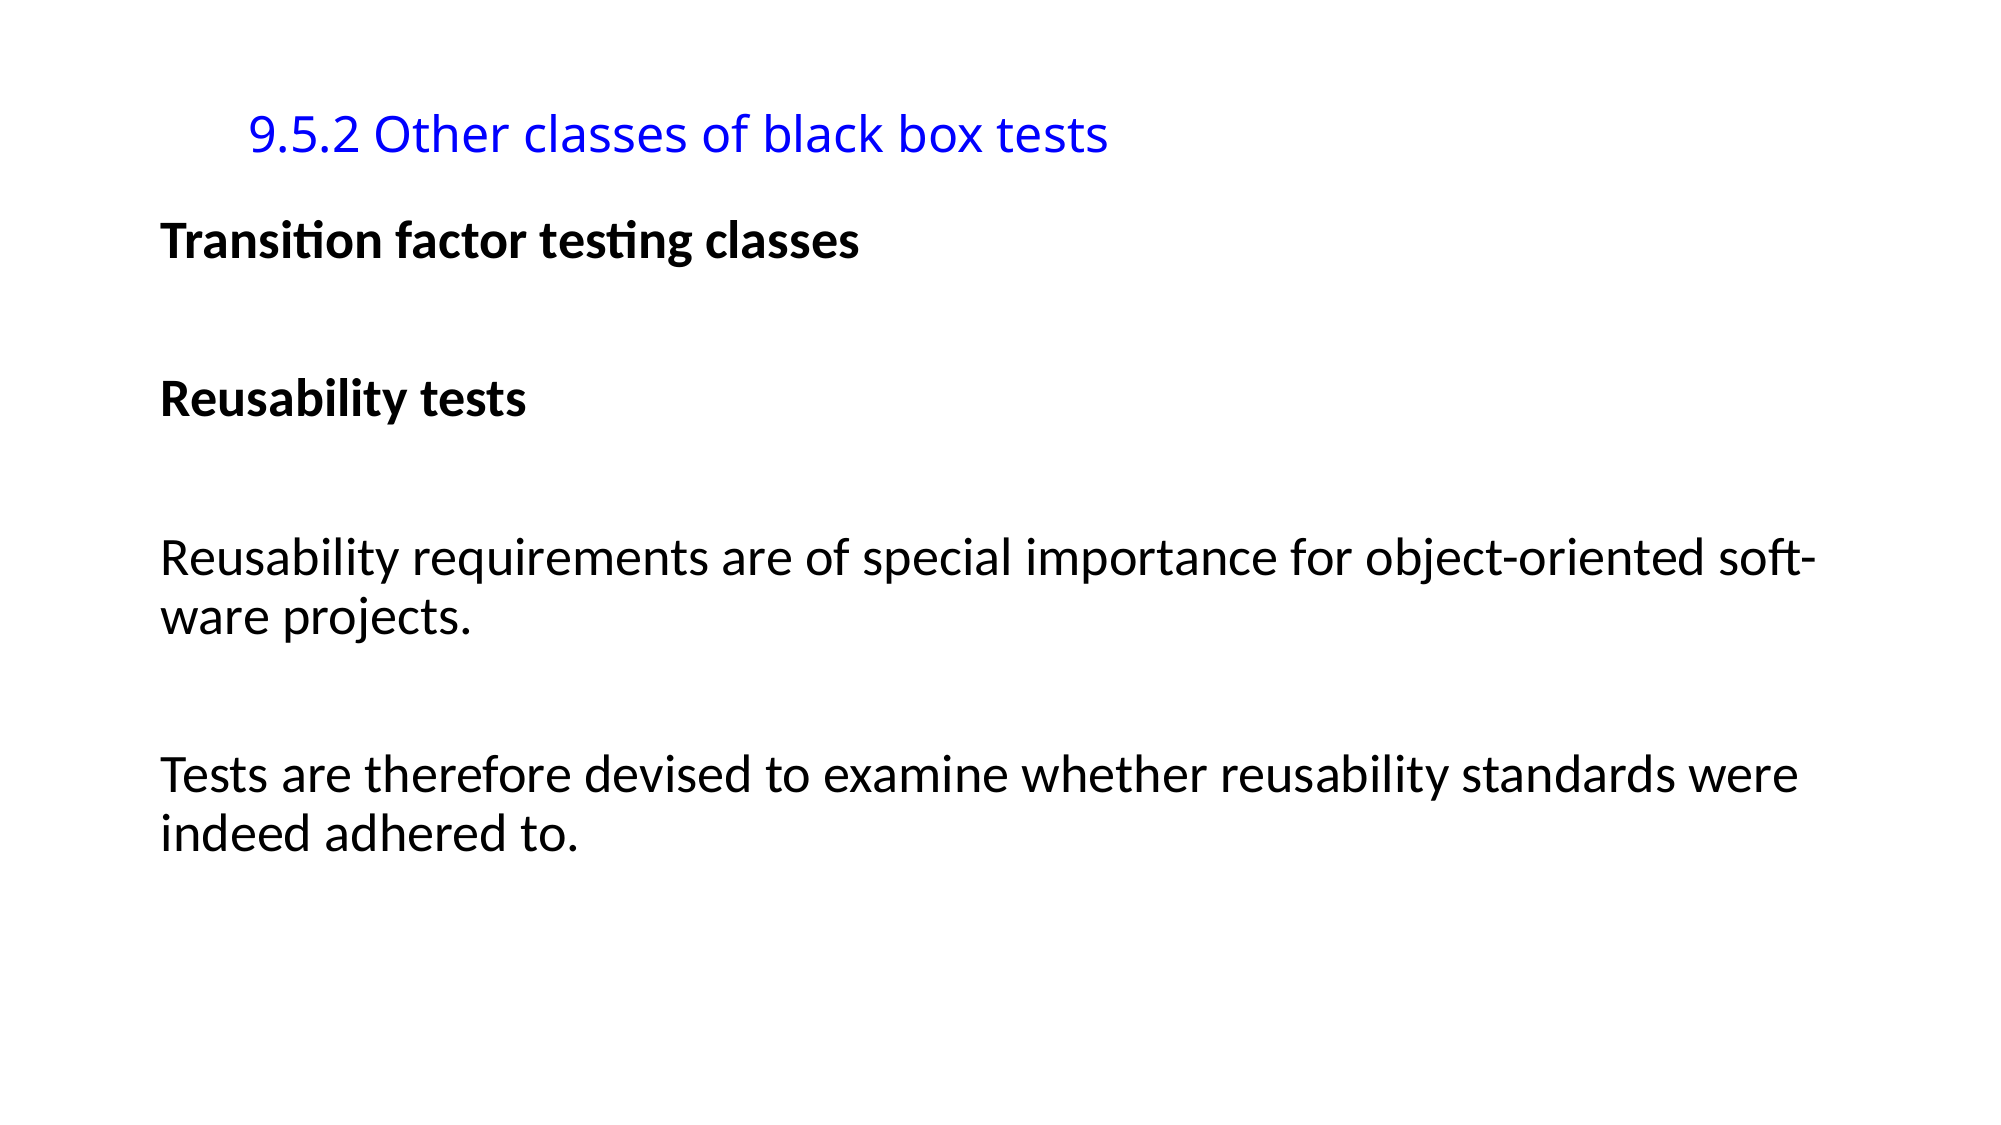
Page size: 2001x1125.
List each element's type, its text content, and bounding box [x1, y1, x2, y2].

list Transition factor testing classes Reusability tests Reusability requirements are of special importance for object-oriented soft- ware projects. Tests are therefore devised to examine whether reusability standards were indeed adhered to. [145, 203, 1843, 1083]
text_box 9.5.2 Other classes of black box tests [233, 95, 1125, 170]
